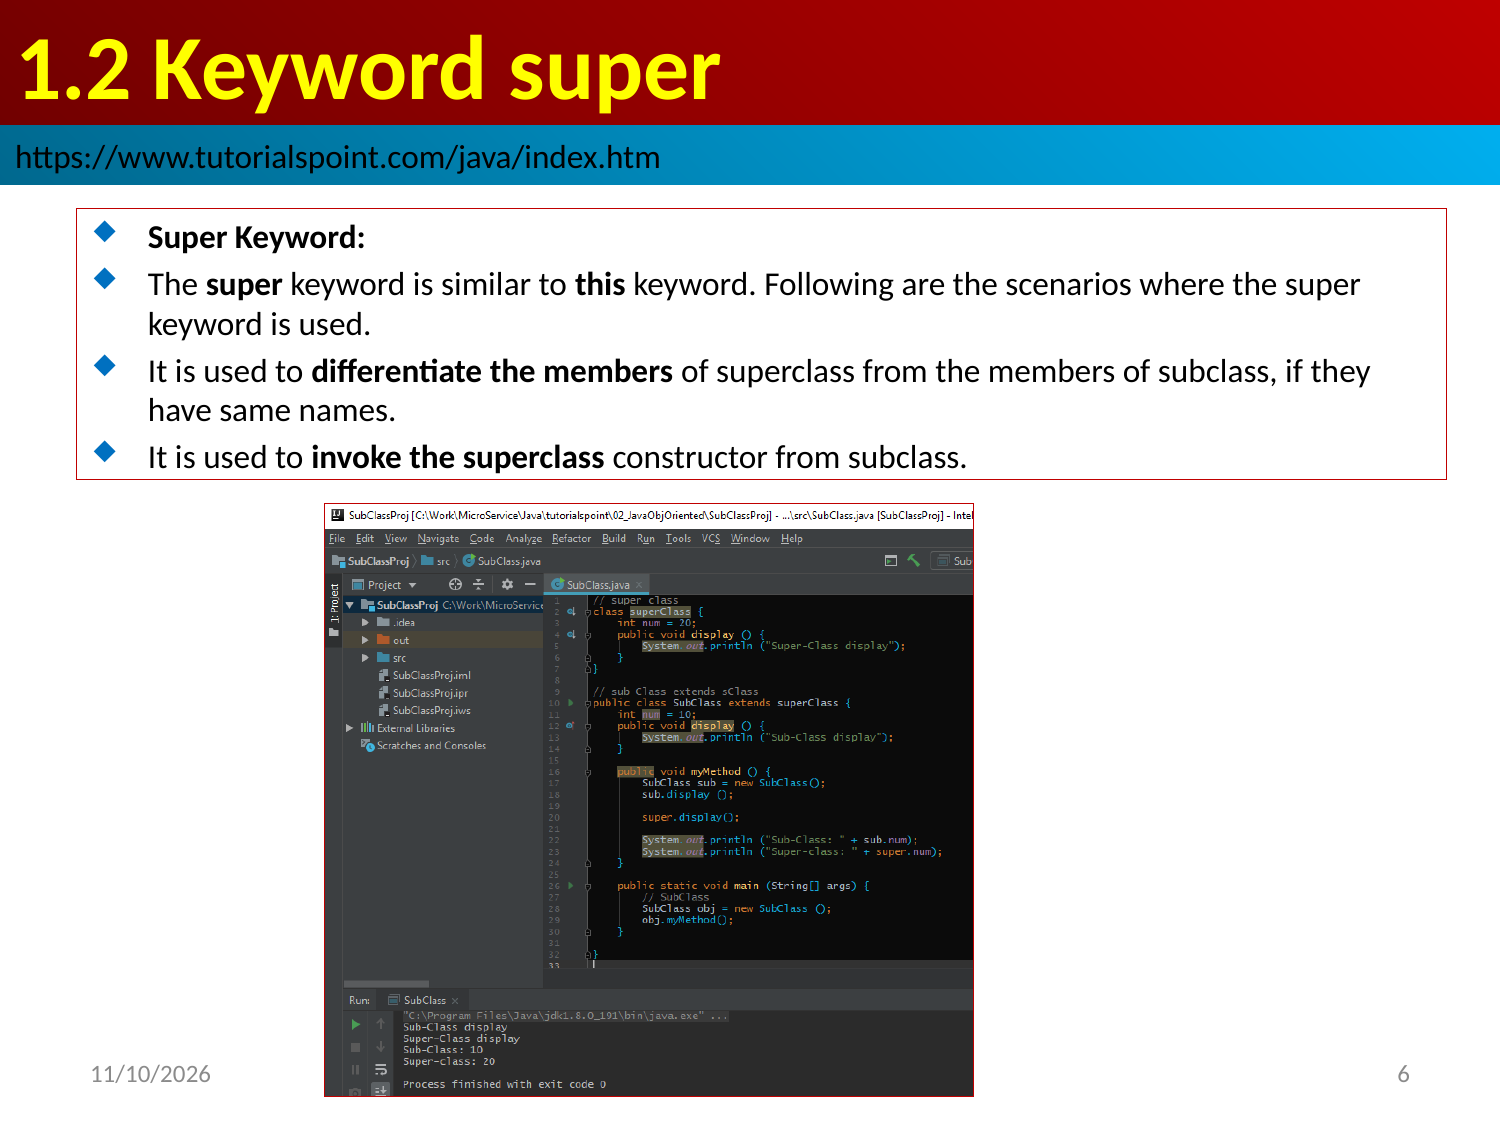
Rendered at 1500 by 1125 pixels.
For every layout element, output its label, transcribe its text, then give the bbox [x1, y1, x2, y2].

slide_number 6 [1074, 1042, 1425, 1103]
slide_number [75, 1042, 323, 1103]
subtitle Super Keyword: The super keyword is similar to this keyword. Following are the scenarios where the super keyword is used. It is used to differentiate the members of superclass from the members of subclass, if they have same names. It is used to invoke the superclass constructor from subclass. [76, 208, 1447, 480]
text_box https://www.tutorialspoint.com/java/index.htm [0, 125, 1500, 185]
title 1.2 Keyword super [0, 0, 1500, 125]
picture [324, 503, 974, 1097]
